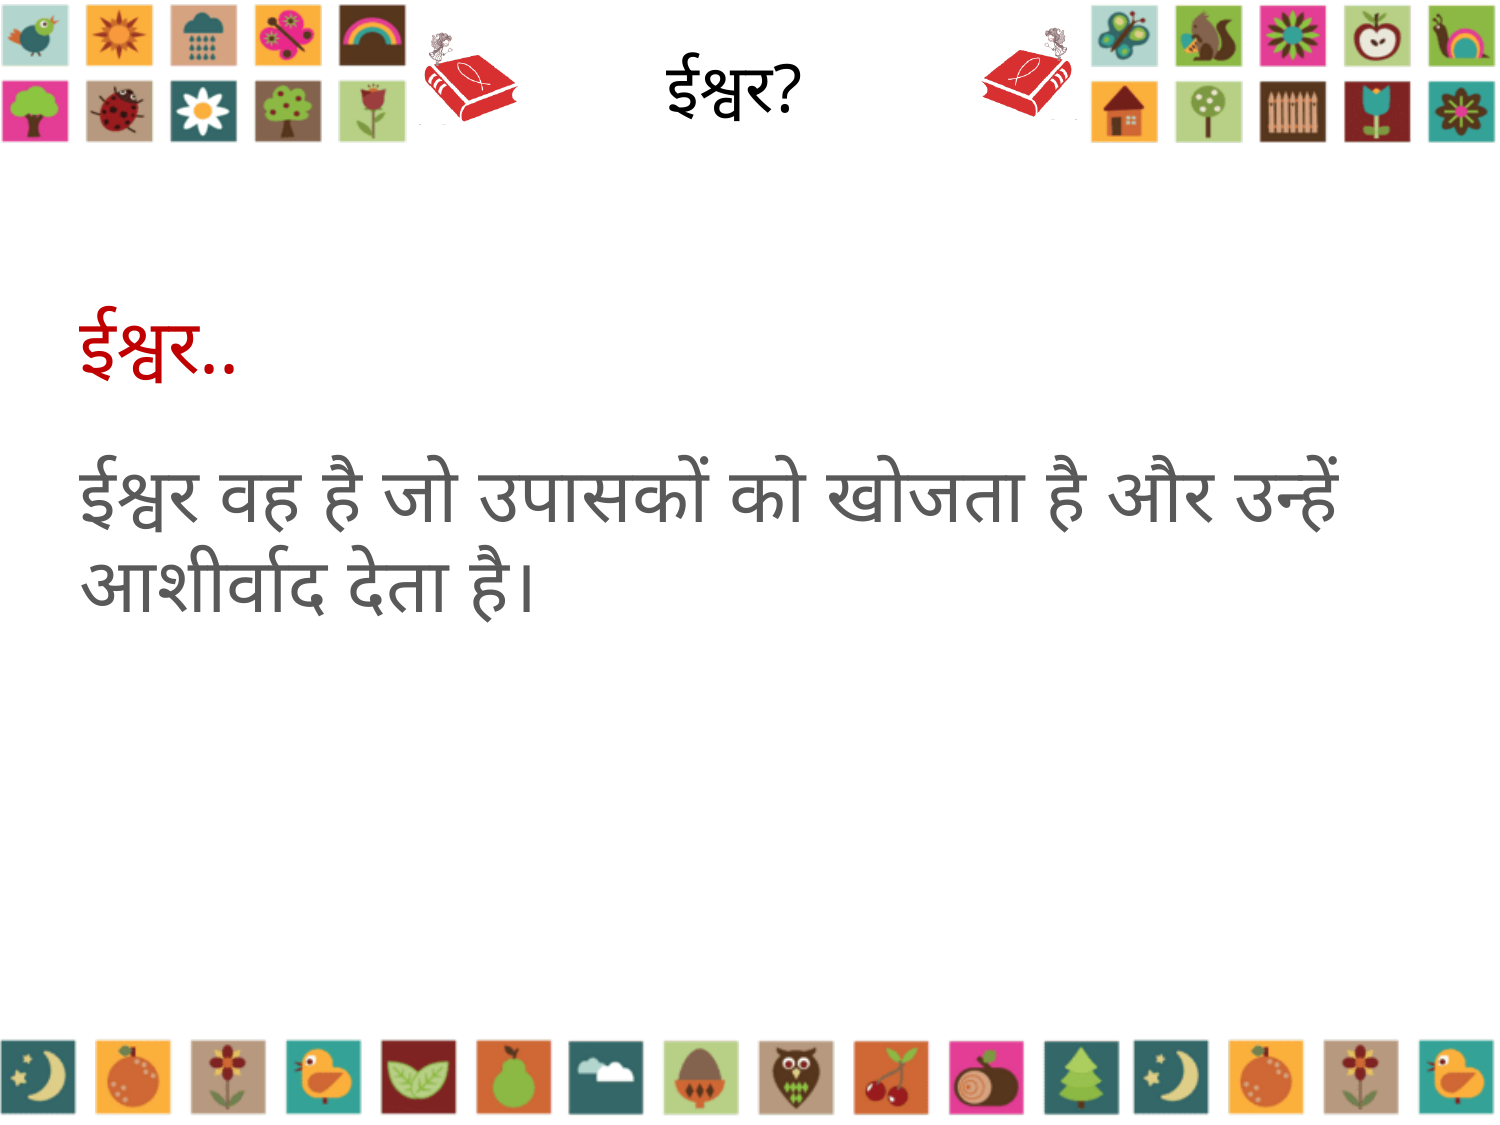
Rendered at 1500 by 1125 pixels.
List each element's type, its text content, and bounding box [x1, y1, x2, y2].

picture [950, 3, 1500, 150]
text_box ईश्वर.. [64, 290, 1412, 396]
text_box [0, 1028, 1500, 1118]
text_box ईश्वर वह है जो उपासकों को खोजता है और उन्हें आशीर्वाद देता है। [64, 440, 1412, 635]
text_box ईश्वर? [544, 38, 1076, 134]
picture [0, 3, 550, 150]
